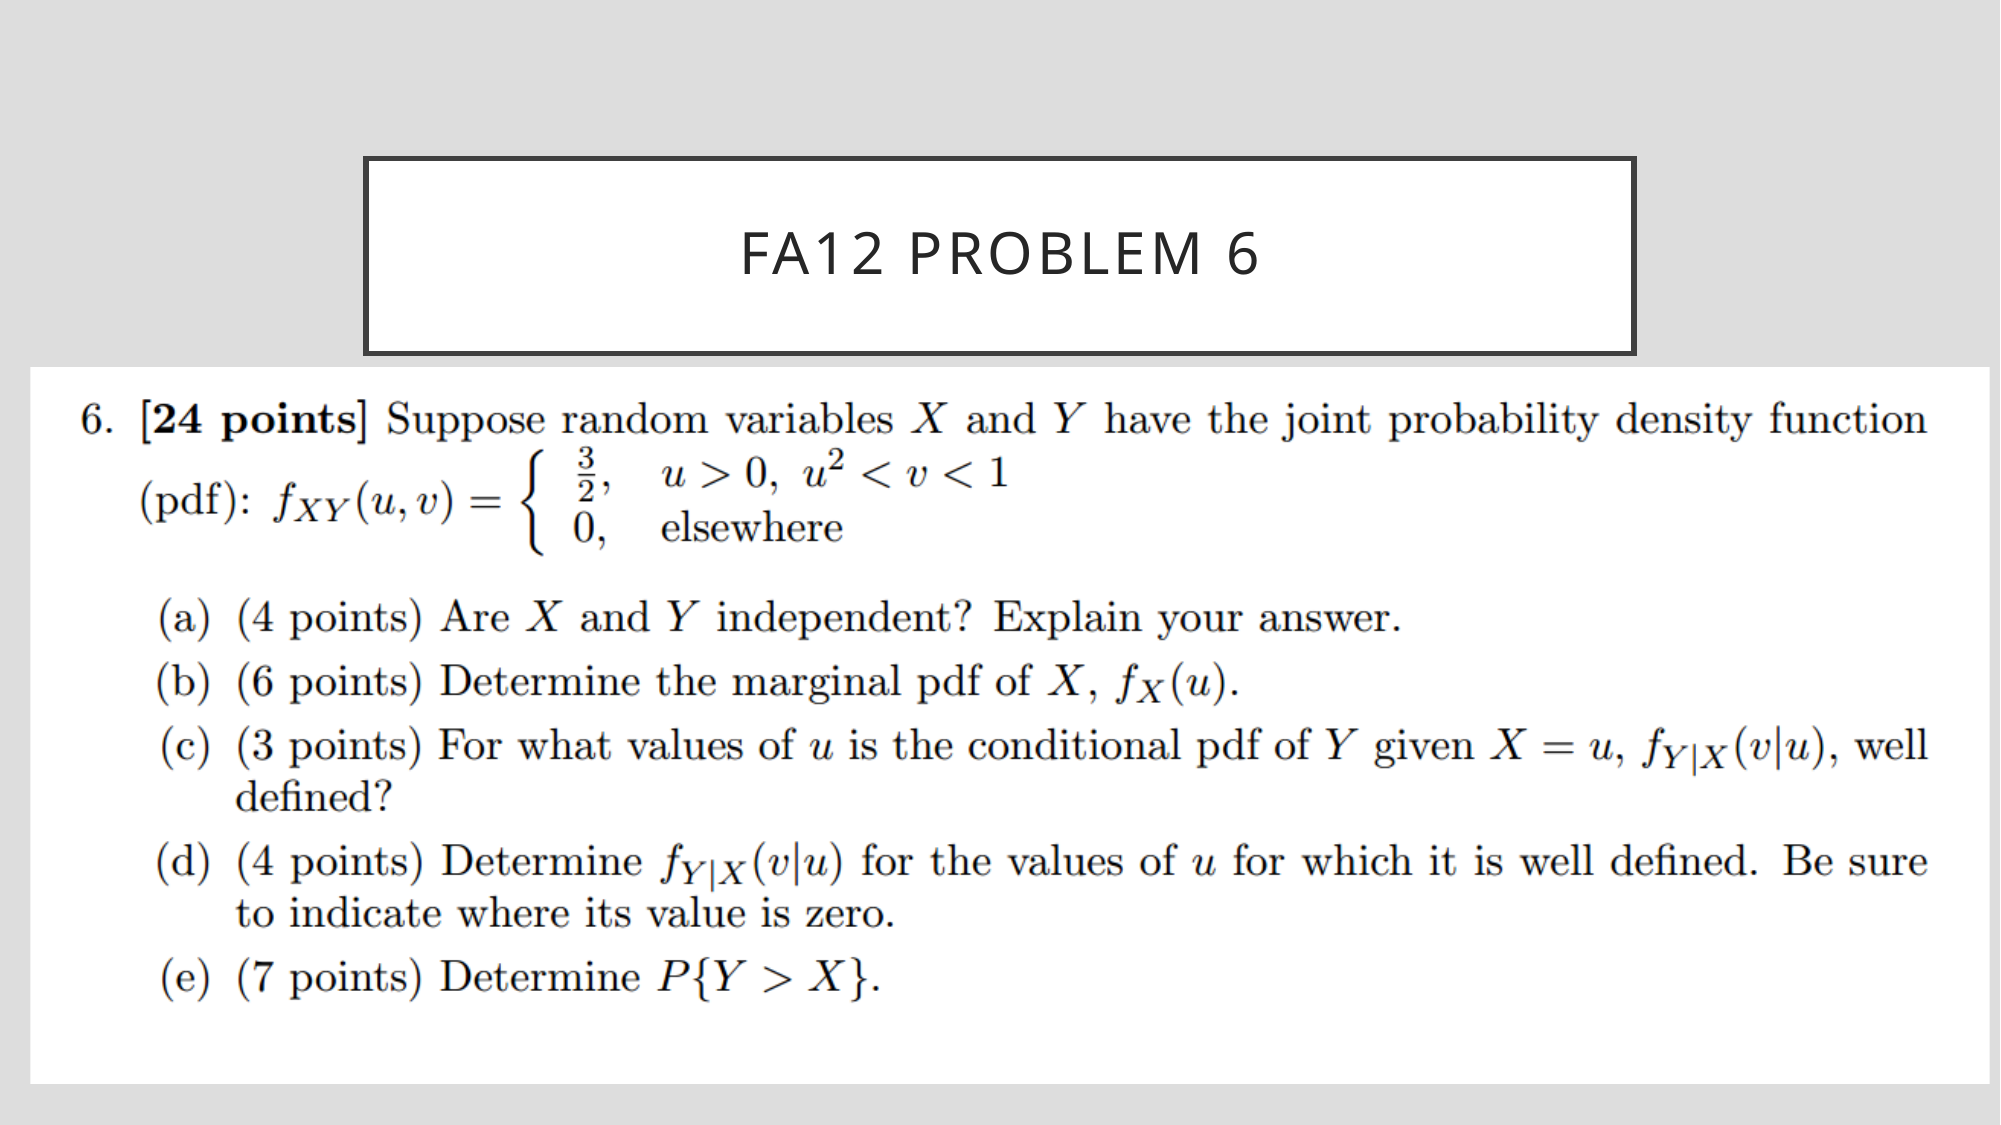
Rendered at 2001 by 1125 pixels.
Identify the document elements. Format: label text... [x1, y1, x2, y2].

picture [30, 367, 1990, 1084]
title FA12 problem 6 [363, 156, 1637, 356]
